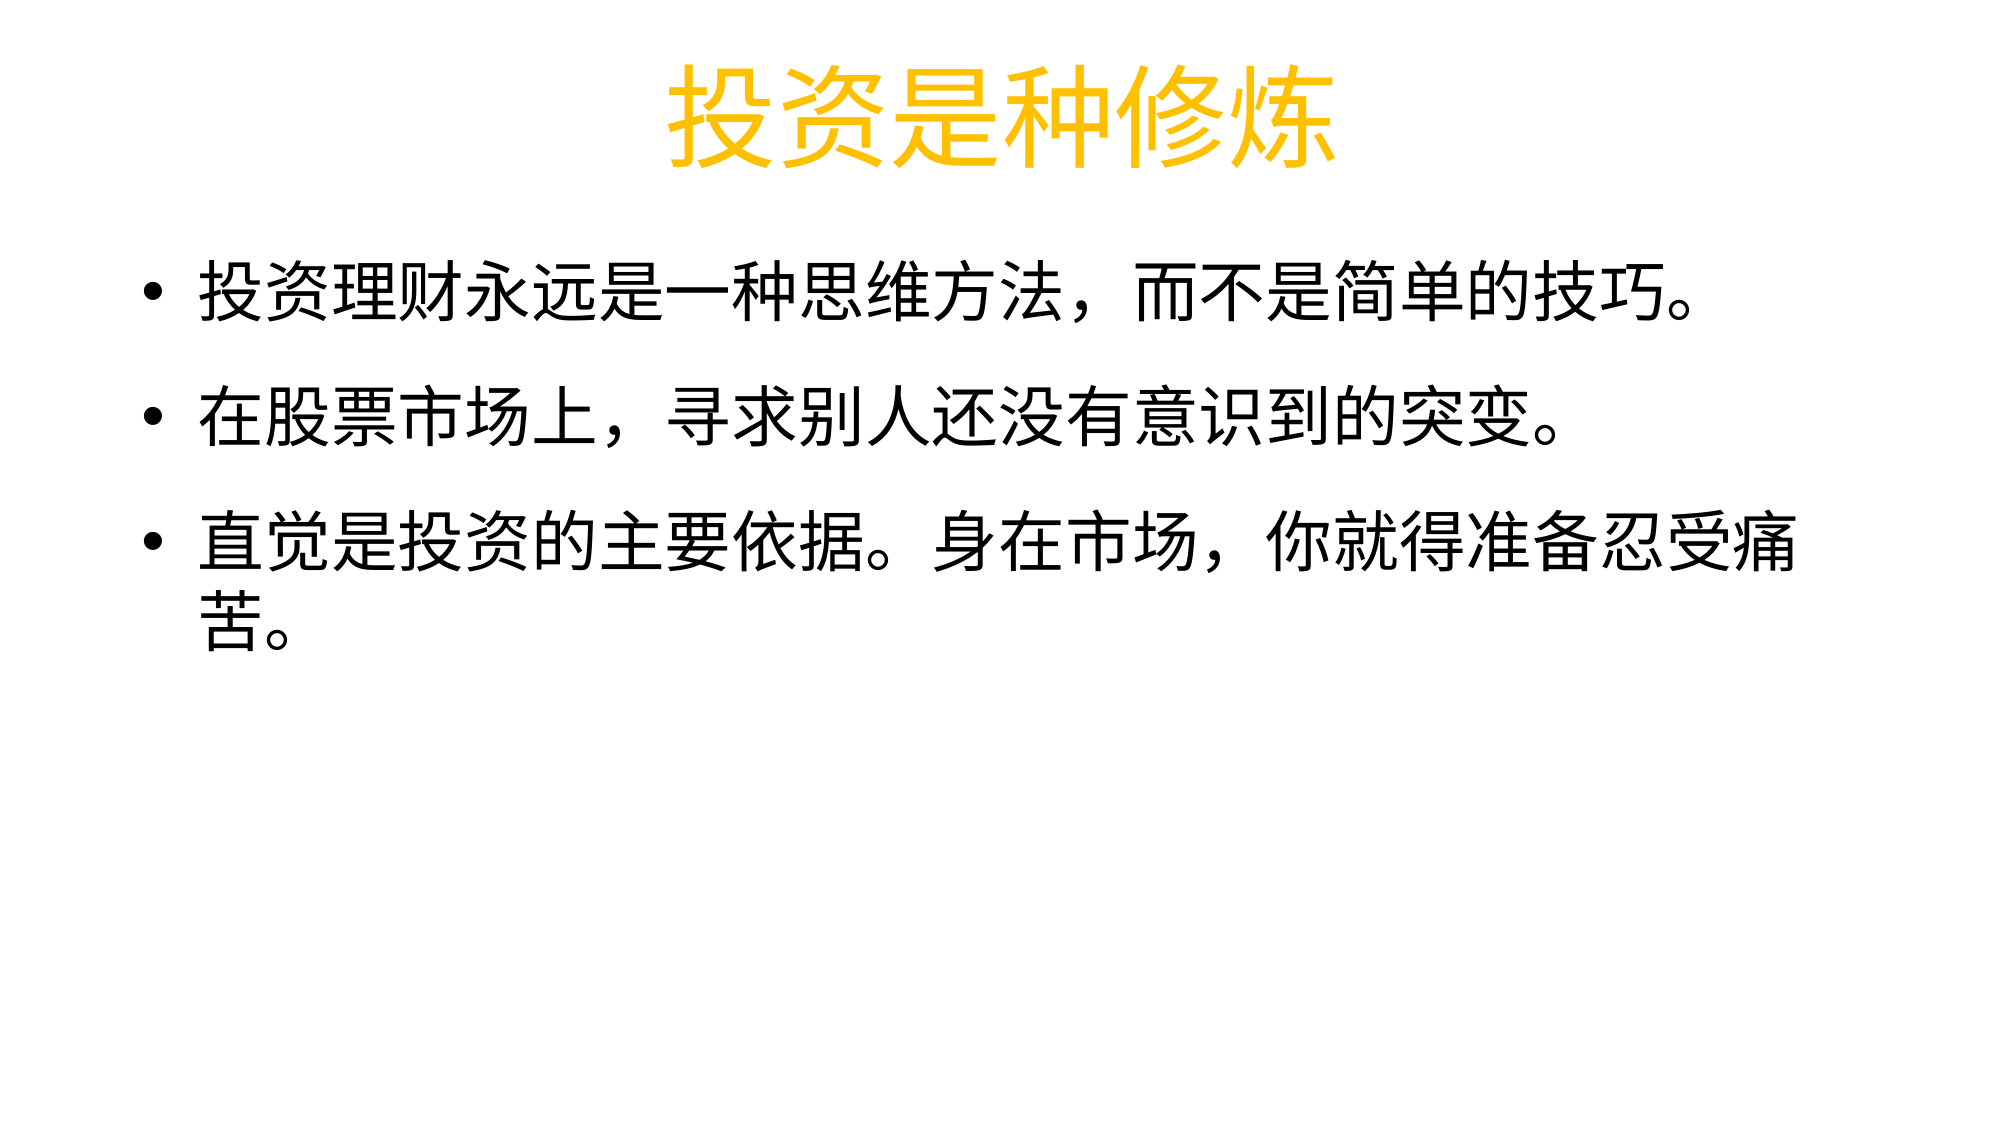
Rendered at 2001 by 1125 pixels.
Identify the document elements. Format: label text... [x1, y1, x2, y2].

text_box 投资理财永远是一种思维方法，而不是简单的技巧。 在股票市场上，寻求别人还没有意识到的突变。 直觉是投资的主要依据。身在市场，你就得准备忍受痛苦。 [126, 242, 1901, 1005]
text_box 投资是种修炼 [53, 55, 1952, 175]
